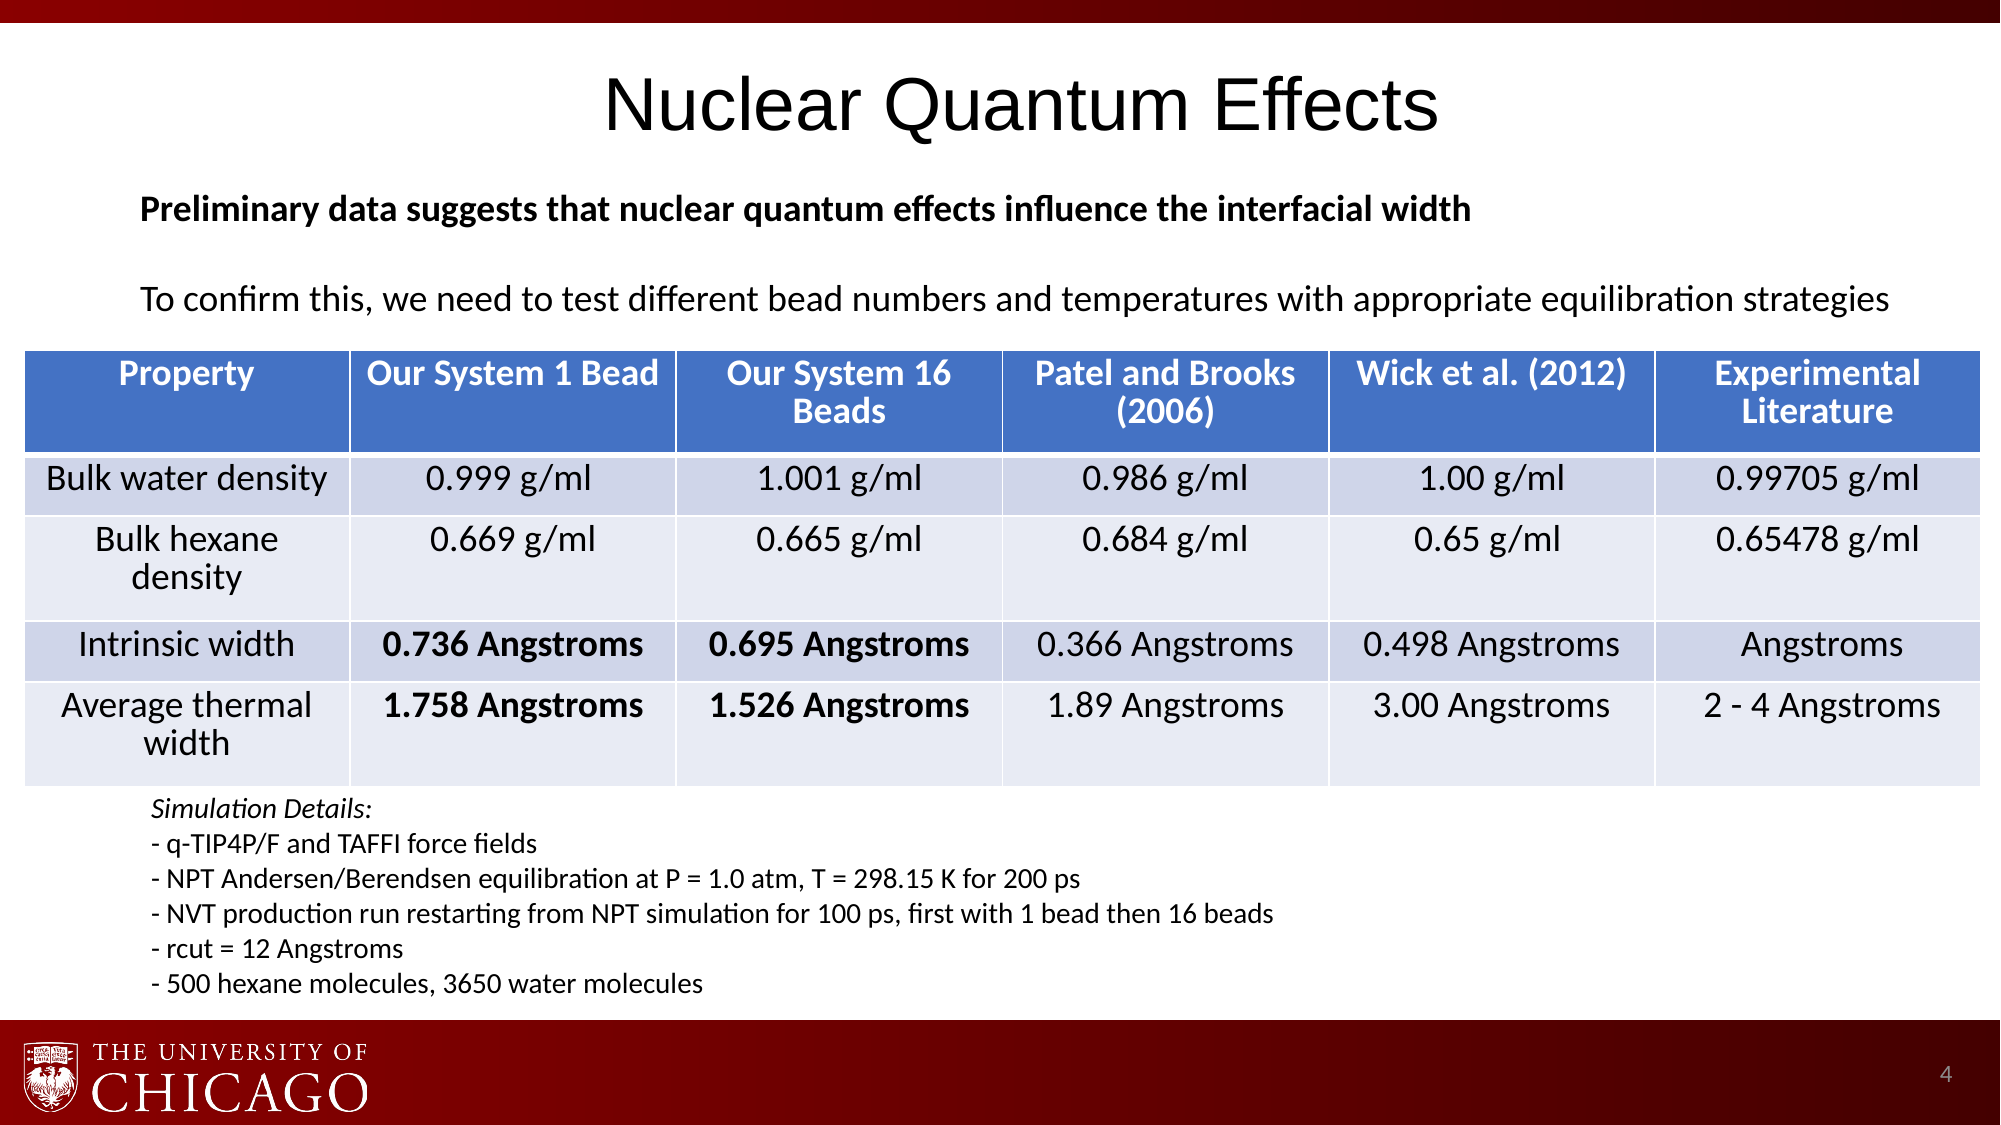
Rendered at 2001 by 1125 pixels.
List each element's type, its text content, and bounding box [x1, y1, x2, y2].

text_box Preliminary data suggests that nuclear quantum effects influence the interfacial width To confirm this, we need to test different bead numbers and temperatures with appropriate equilibration strategies [125, 176, 1934, 326]
text_box Simulation Details: - q-TIP4P/F and TAFFI force fields - NPT Andersen/Berendsen equilibration at P = 1.0 atm, T = 298.15 K for 200 ps - NVT production run restarting from NPT simulation for 100 ps, first with 1 bead then 16 beads - rcut = 12 Angstroms - 500 hexane molecules, 3650 water molecules [136, 782, 1307, 1007]
text_box Nuclear Quantum Effects [125, 47, 1919, 153]
picture [23, 1042, 367, 1112]
text_box [0, 0, 2000, 23]
text_box [0, 1020, 2000, 1125]
slide_number 4 [1517, 1042, 1968, 1103]
